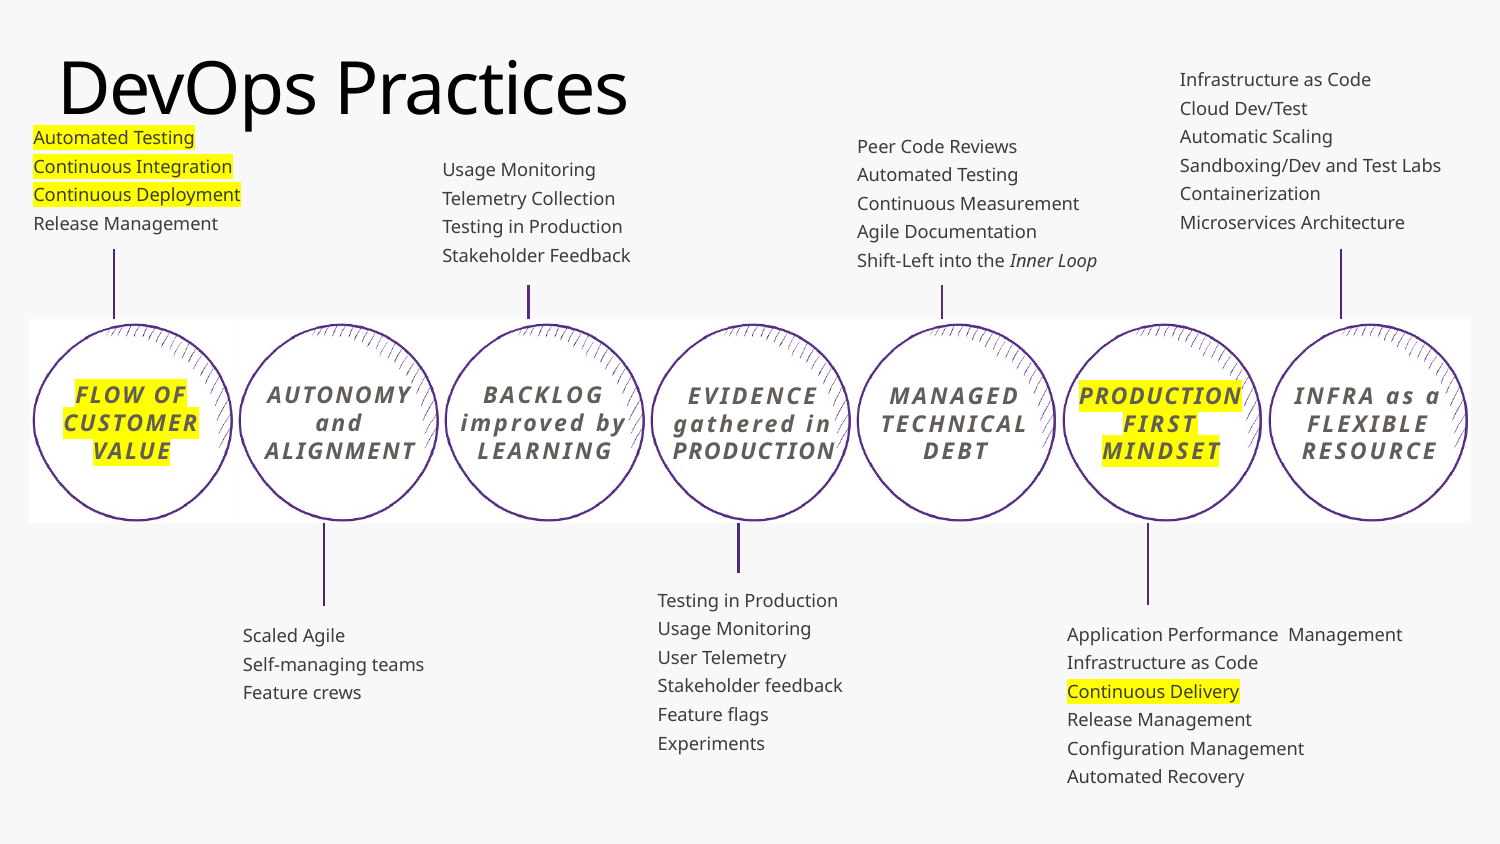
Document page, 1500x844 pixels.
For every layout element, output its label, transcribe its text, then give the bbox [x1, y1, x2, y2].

text_box Scaled Agile Self-managing teams Feature crews [228, 610, 500, 711]
text_box Application Performance Management Infrastructure as Code Continuous Delivery Release Management Configuration Management Automated Recovery [1052, 608, 1424, 795]
text_box [231, 684, 504, 729]
text_box Peer Code Reviews Automated Testing Continuous Measurement Agile Documentation Shift-Left into the Inner Loop [842, 99, 1115, 279]
text_box Infrastructure as Code Cloud Dev/Test Automatic Scaling Sandboxing/Dev and Test Labs Containerization Microservices Architecture [1165, 32, 1483, 241]
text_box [27, 284, 1473, 524]
text_box Usage Monitoring Telemetry Collection Testing in Production Stakeholder Feedback [427, 122, 700, 274]
text_box Automated Testing Continuous Integration Continuous Deployment Release Management [18, 90, 291, 242]
text_box Testing in Production Usage Monitoring User Telemetry Stakeholder feedback Feature flags Experiments [642, 575, 915, 761]
title DevOps Practices [33, 35, 1165, 147]
